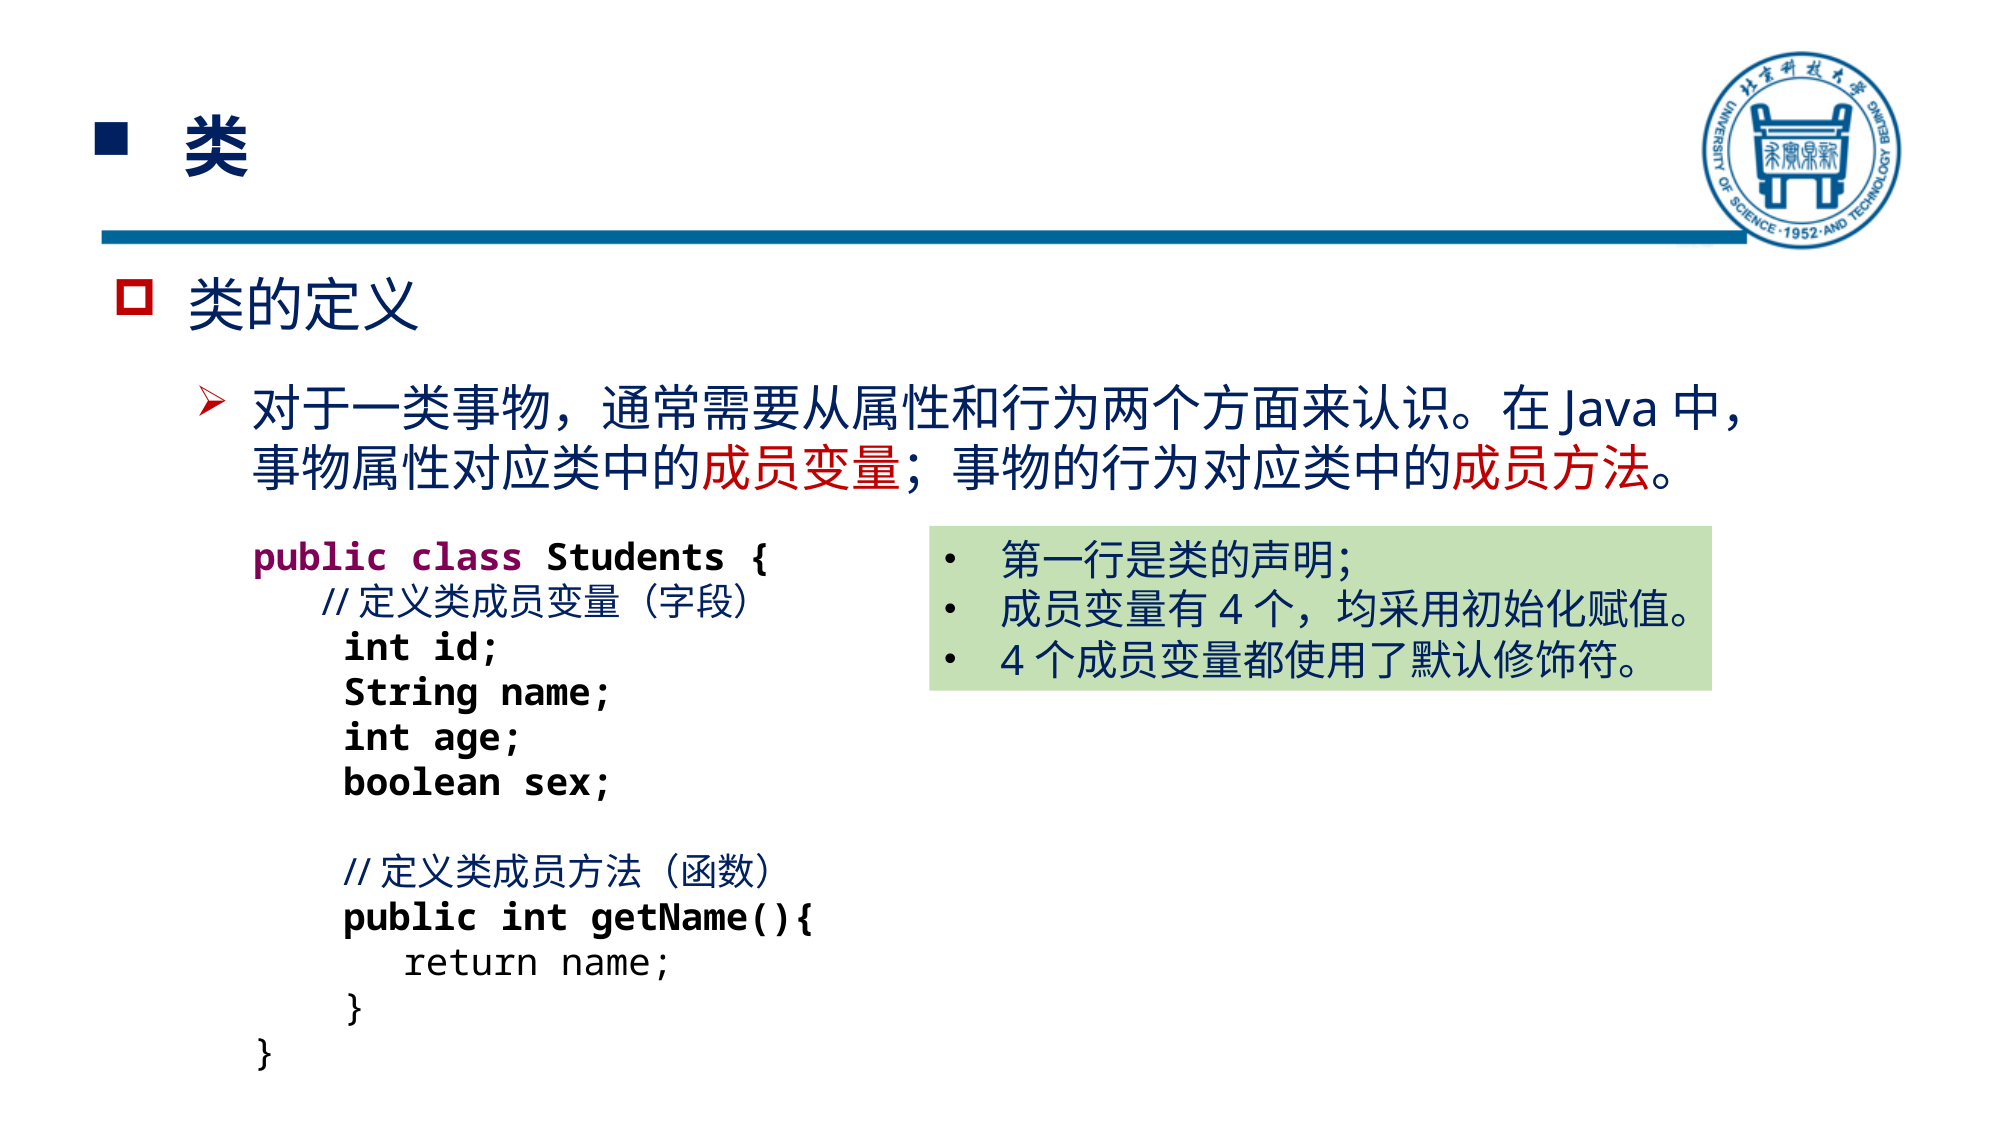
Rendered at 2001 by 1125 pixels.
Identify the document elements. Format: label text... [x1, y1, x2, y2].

picture [20, 12, 1981, 1114]
text_box 第一行是类的声明； 成员变量有4个，均采用初始化赋值。 4个成员变量都使用了默认修饰符。 [929, 525, 1712, 691]
text_box 对于一类事物，通常需要从属性和行为两个方面来认识。在Java中，事物属性对应类中的成员变量；事物的行为对应类中的成员方法。 [180, 368, 1780, 504]
title 类 [75, 56, 1425, 244]
text_box 类的定义 [97, 246, 1448, 369]
text_box public class Students { //定义类成员变量（字段） int id; String name; int age; boolean sex; //定义类成员方法（函数） public int getName(){ return name; } } [238, 525, 1239, 1081]
